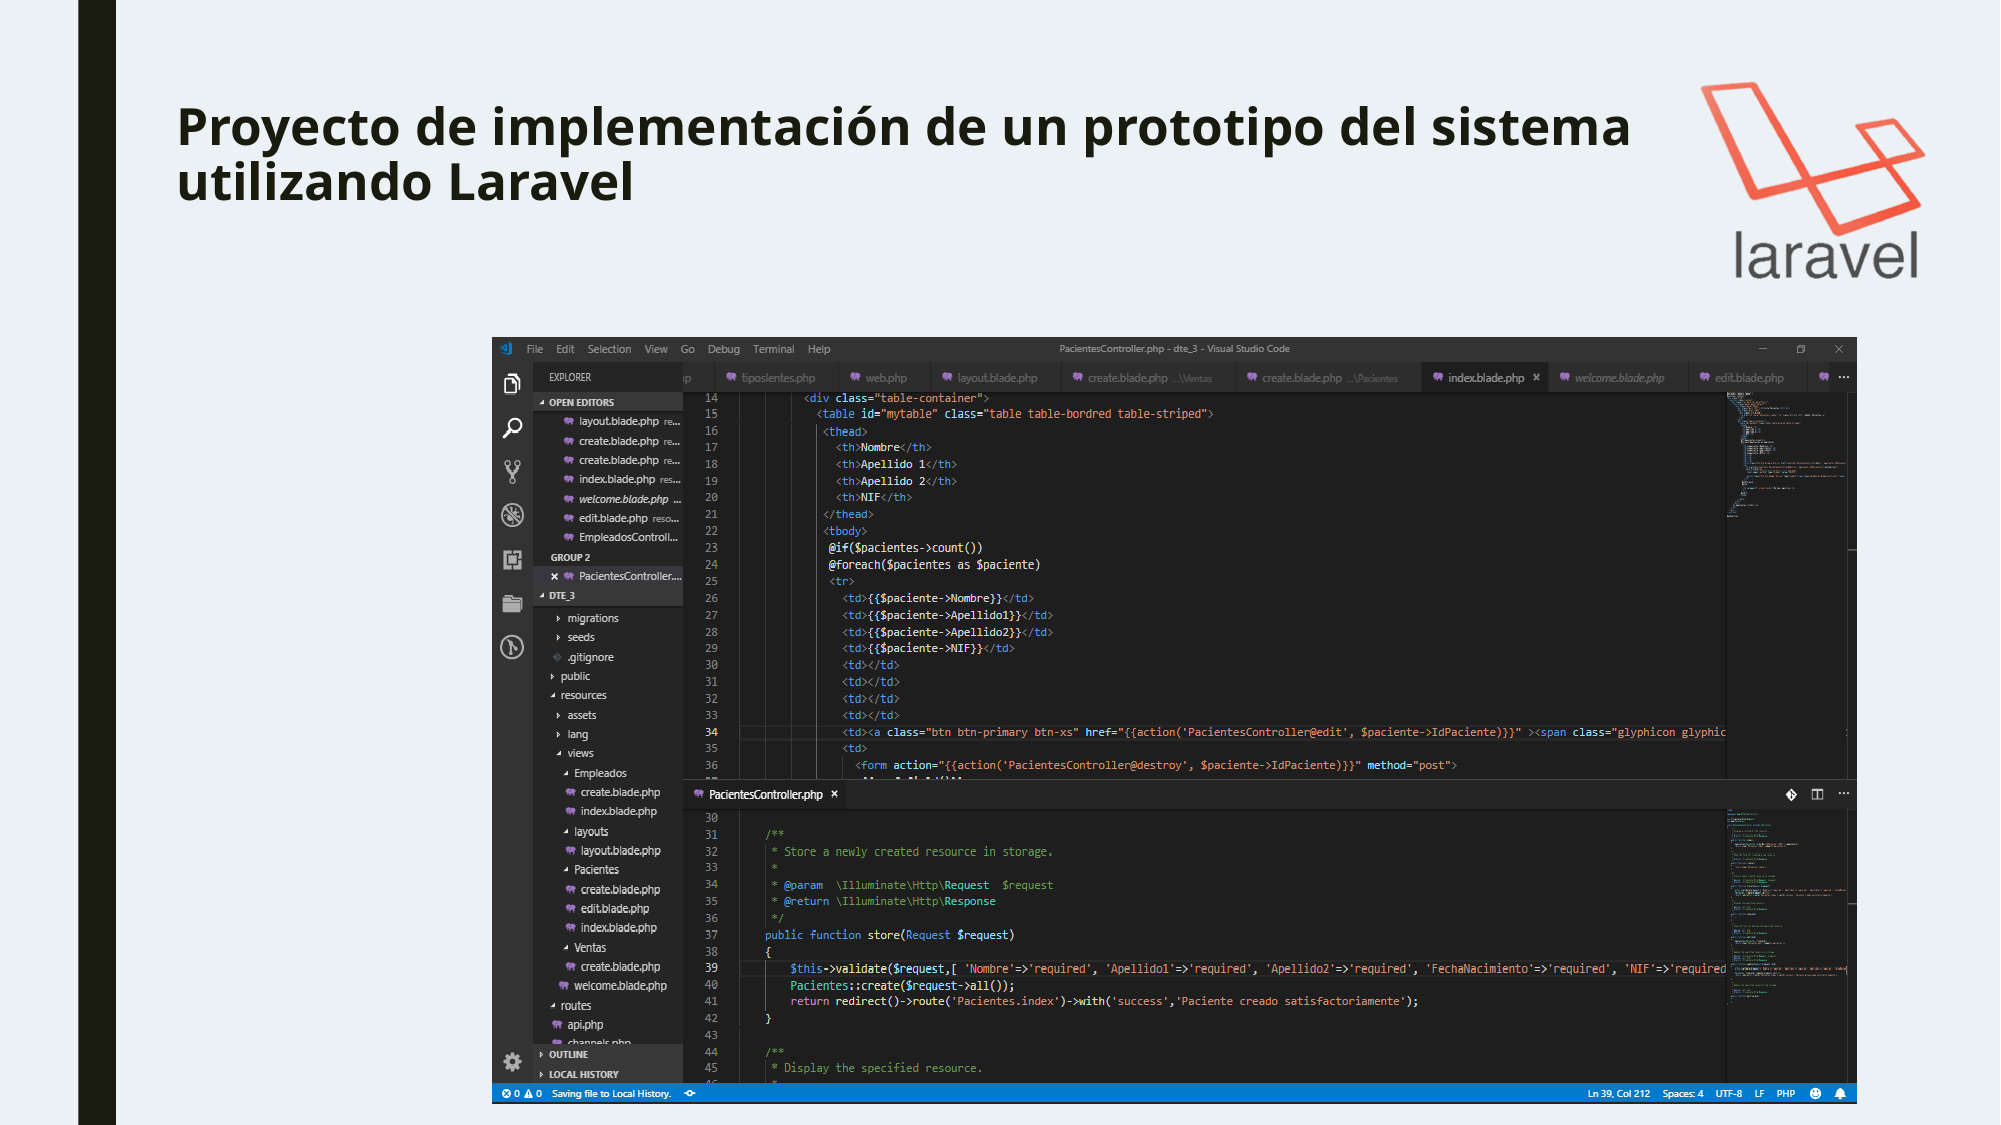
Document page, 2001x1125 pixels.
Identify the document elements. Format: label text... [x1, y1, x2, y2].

title Proyecto de implementación de un prototipo del sistema utilizando Laravel [161, 93, 1669, 338]
picture [492, 32, 1975, 1104]
